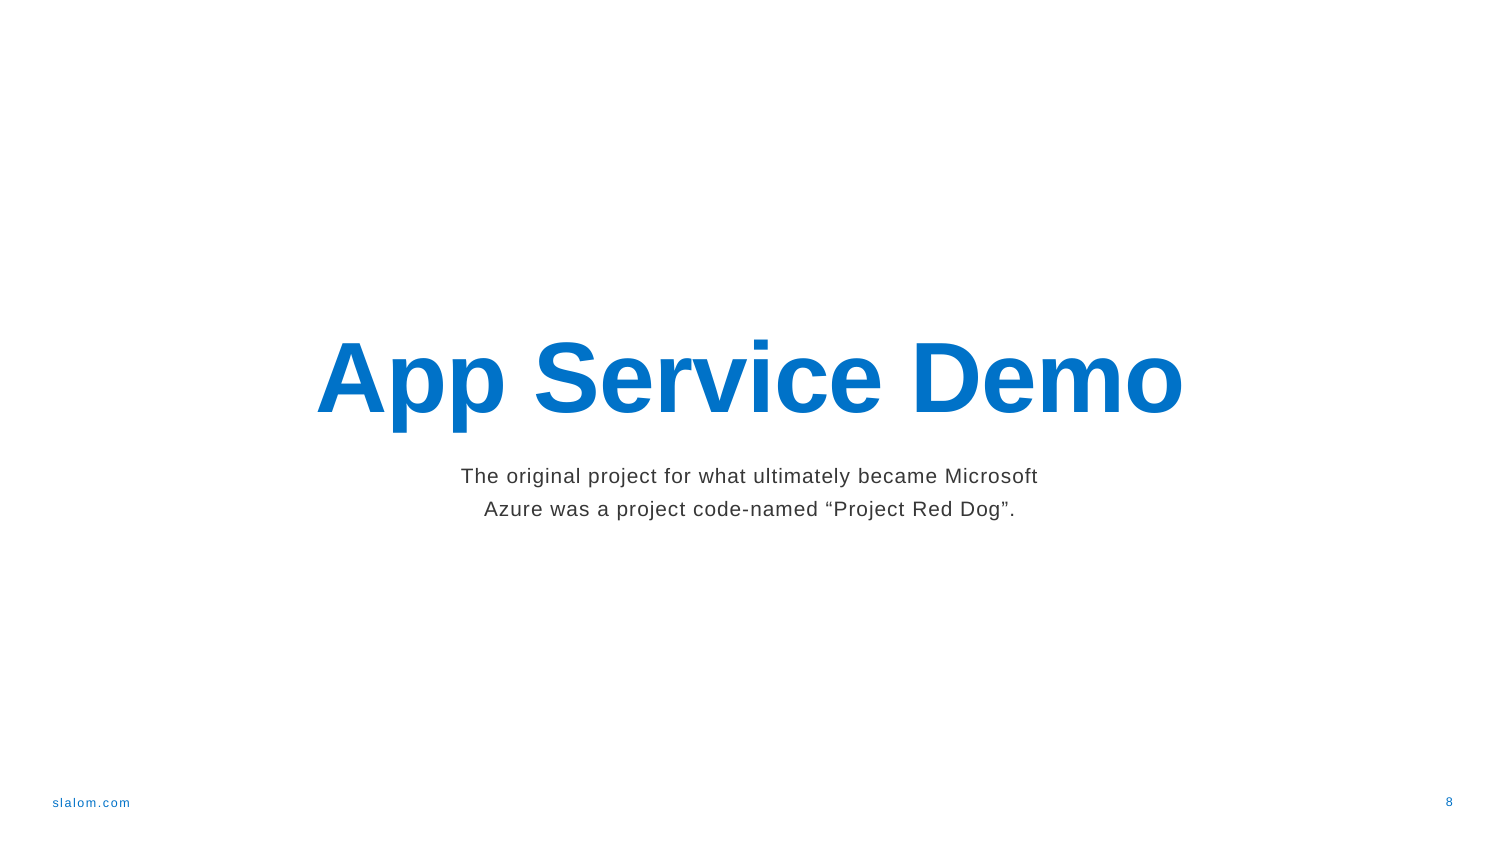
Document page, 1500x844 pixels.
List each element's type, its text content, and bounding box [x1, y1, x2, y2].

list The original project for what ultimately became Microsoft Azure was a project code-named “Project Red Dog”. [438, 448, 1062, 545]
slide_number 8 [1399, 793, 1453, 827]
text_box App Service Demo [64, 200, 1437, 441]
